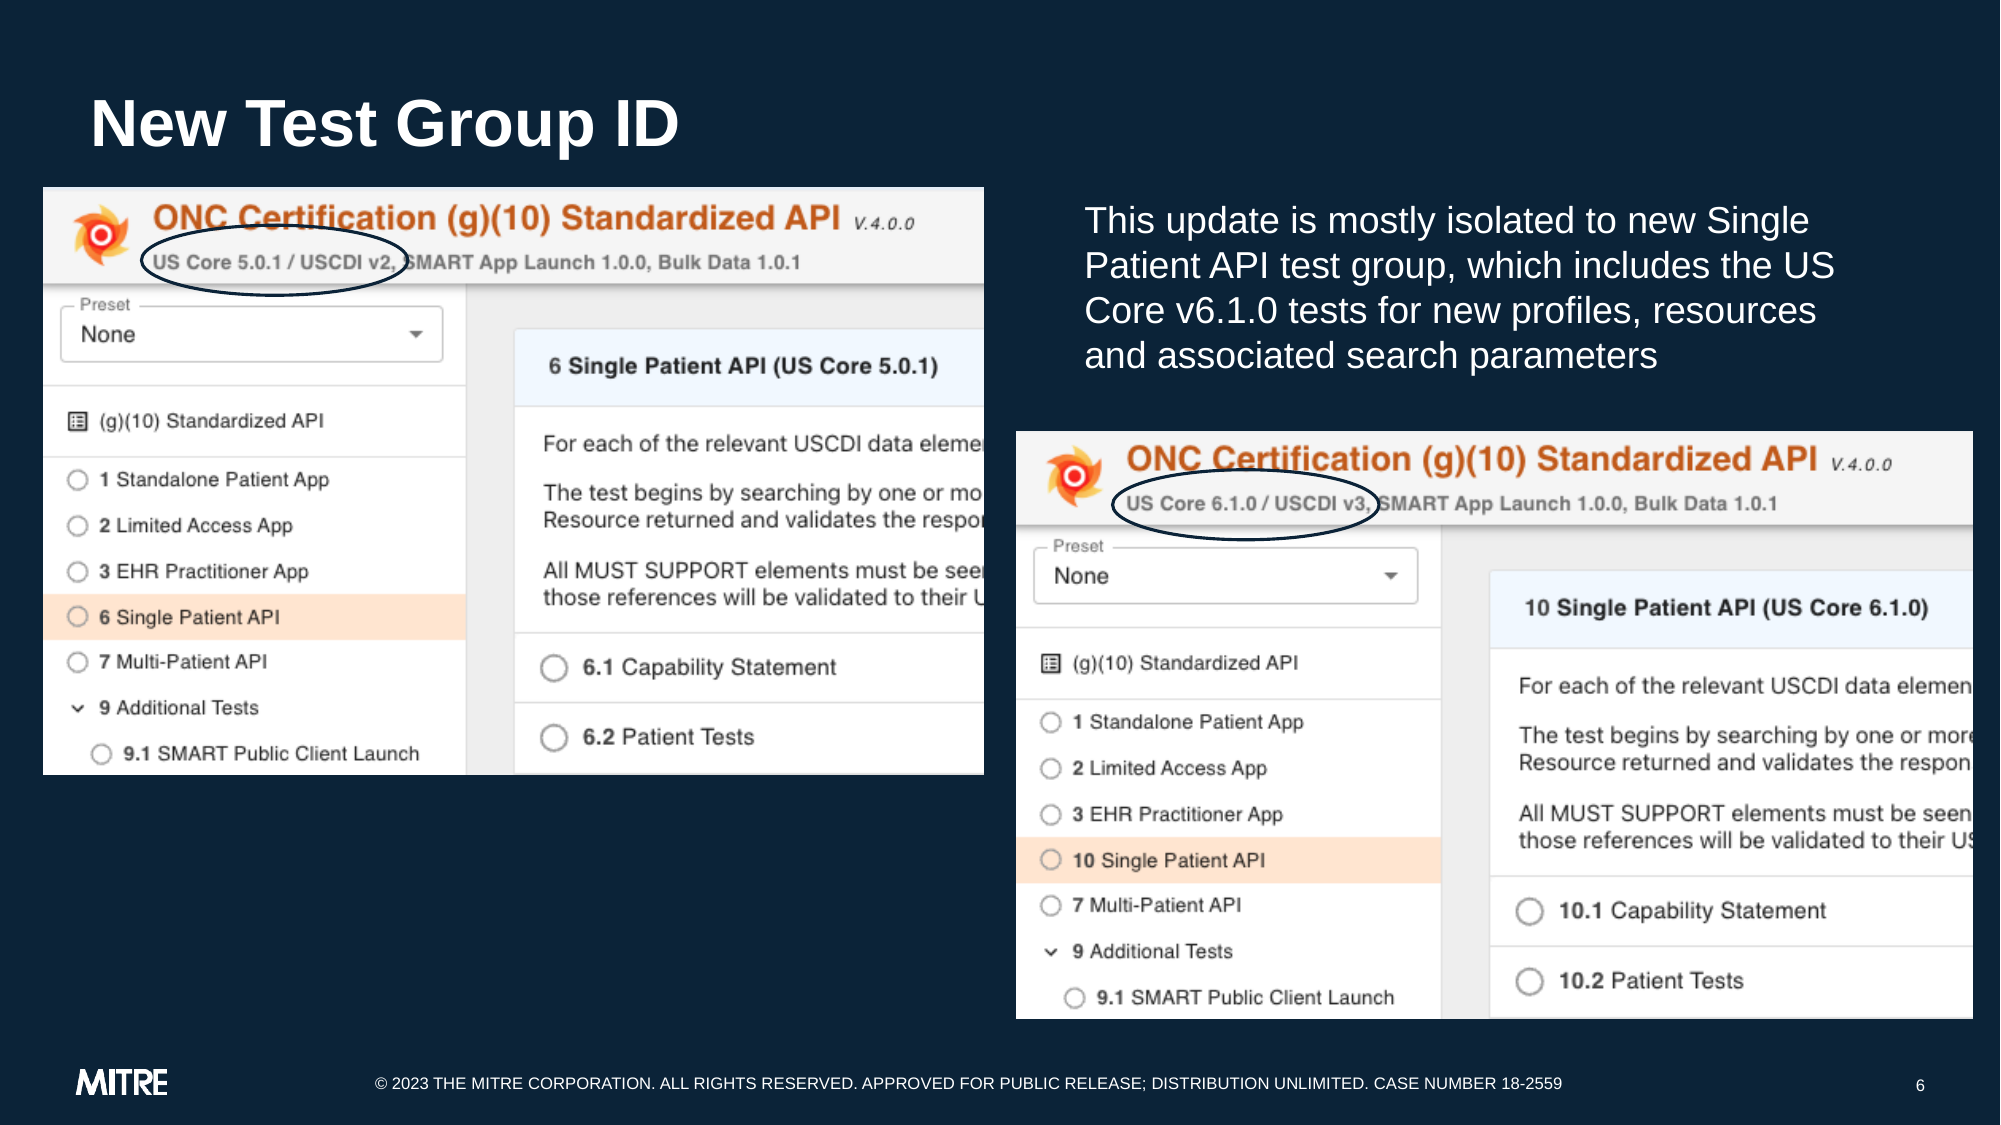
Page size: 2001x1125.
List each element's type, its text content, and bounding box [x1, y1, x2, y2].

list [43, 187, 984, 775]
picture [1016, 431, 1973, 1019]
text_box This update is mostly isolated to new Single Patient API test group, which includes the US Core v6.1.0 tests for new profiles, resources and associated search parameters [1069, 189, 1885, 384]
title New Test Group ID [75, 62, 1925, 177]
slide_number 6 [1793, 1064, 1925, 1106]
